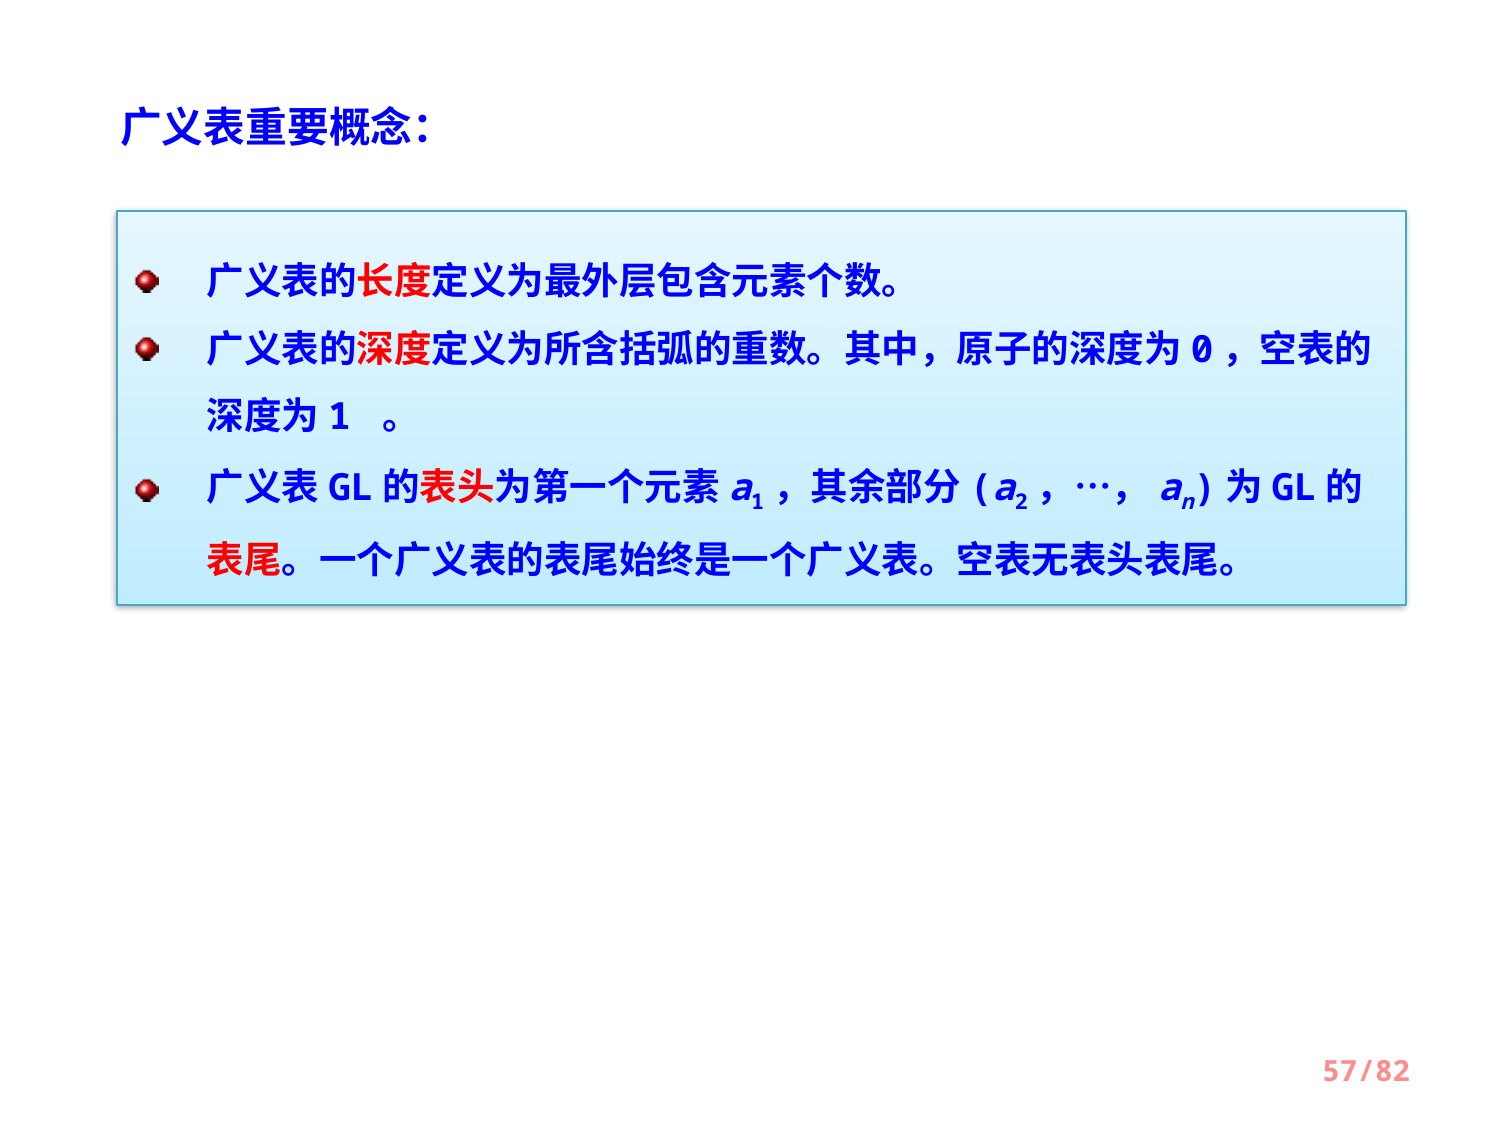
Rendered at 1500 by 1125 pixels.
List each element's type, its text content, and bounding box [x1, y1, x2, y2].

text_box 广义表的长度定义为最外层包含元素个数。 广义表的深度定义为所含括弧的重数。其中，原子的深度为0，空表的深度为1 。 广义表GL的表头为第一个元素a1，其余部分(a2，…，an)为GL的表尾。一个广义表的表尾始终是一个广义表。空表无表头表尾。 [116, 210, 1407, 606]
picture [131, 266, 159, 293]
picture [131, 475, 159, 502]
slide_number 57/82 [1074, 1042, 1425, 1103]
text_box 广义表重要概念： [105, 93, 1395, 159]
picture [131, 333, 159, 361]
